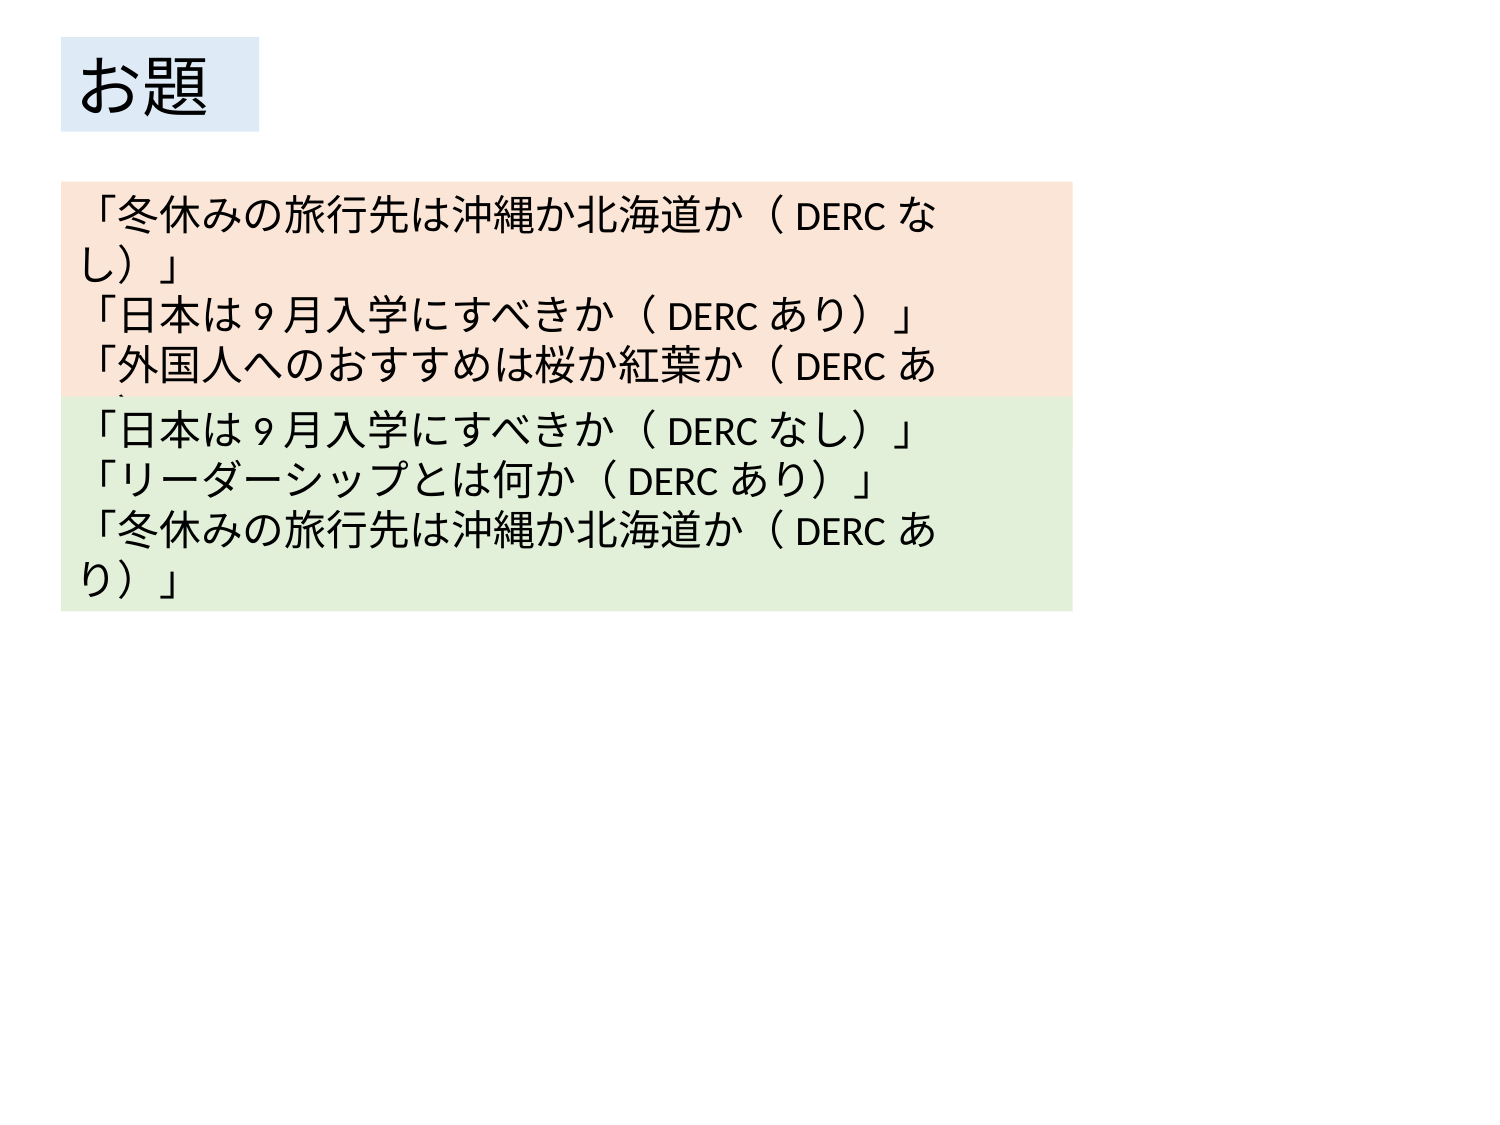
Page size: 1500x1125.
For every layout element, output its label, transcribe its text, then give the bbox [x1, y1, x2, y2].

text_box 「日本は9月入学にすべきか（DERCなし）」 「リーダーシップとは何か（DERCあり）」 「冬休みの旅行先は沖縄か北海道か（DERCあり）」 [61, 396, 1073, 612]
text_box お題 [61, 37, 260, 132]
text_box 「冬休みの旅行先は沖縄か北海道か（DERCなし）」 「日本は9月入学にすべきか（DERCあり）」 「外国人へのおすすめは桜か紅葉か（DERCあり）」 [61, 181, 1073, 396]
